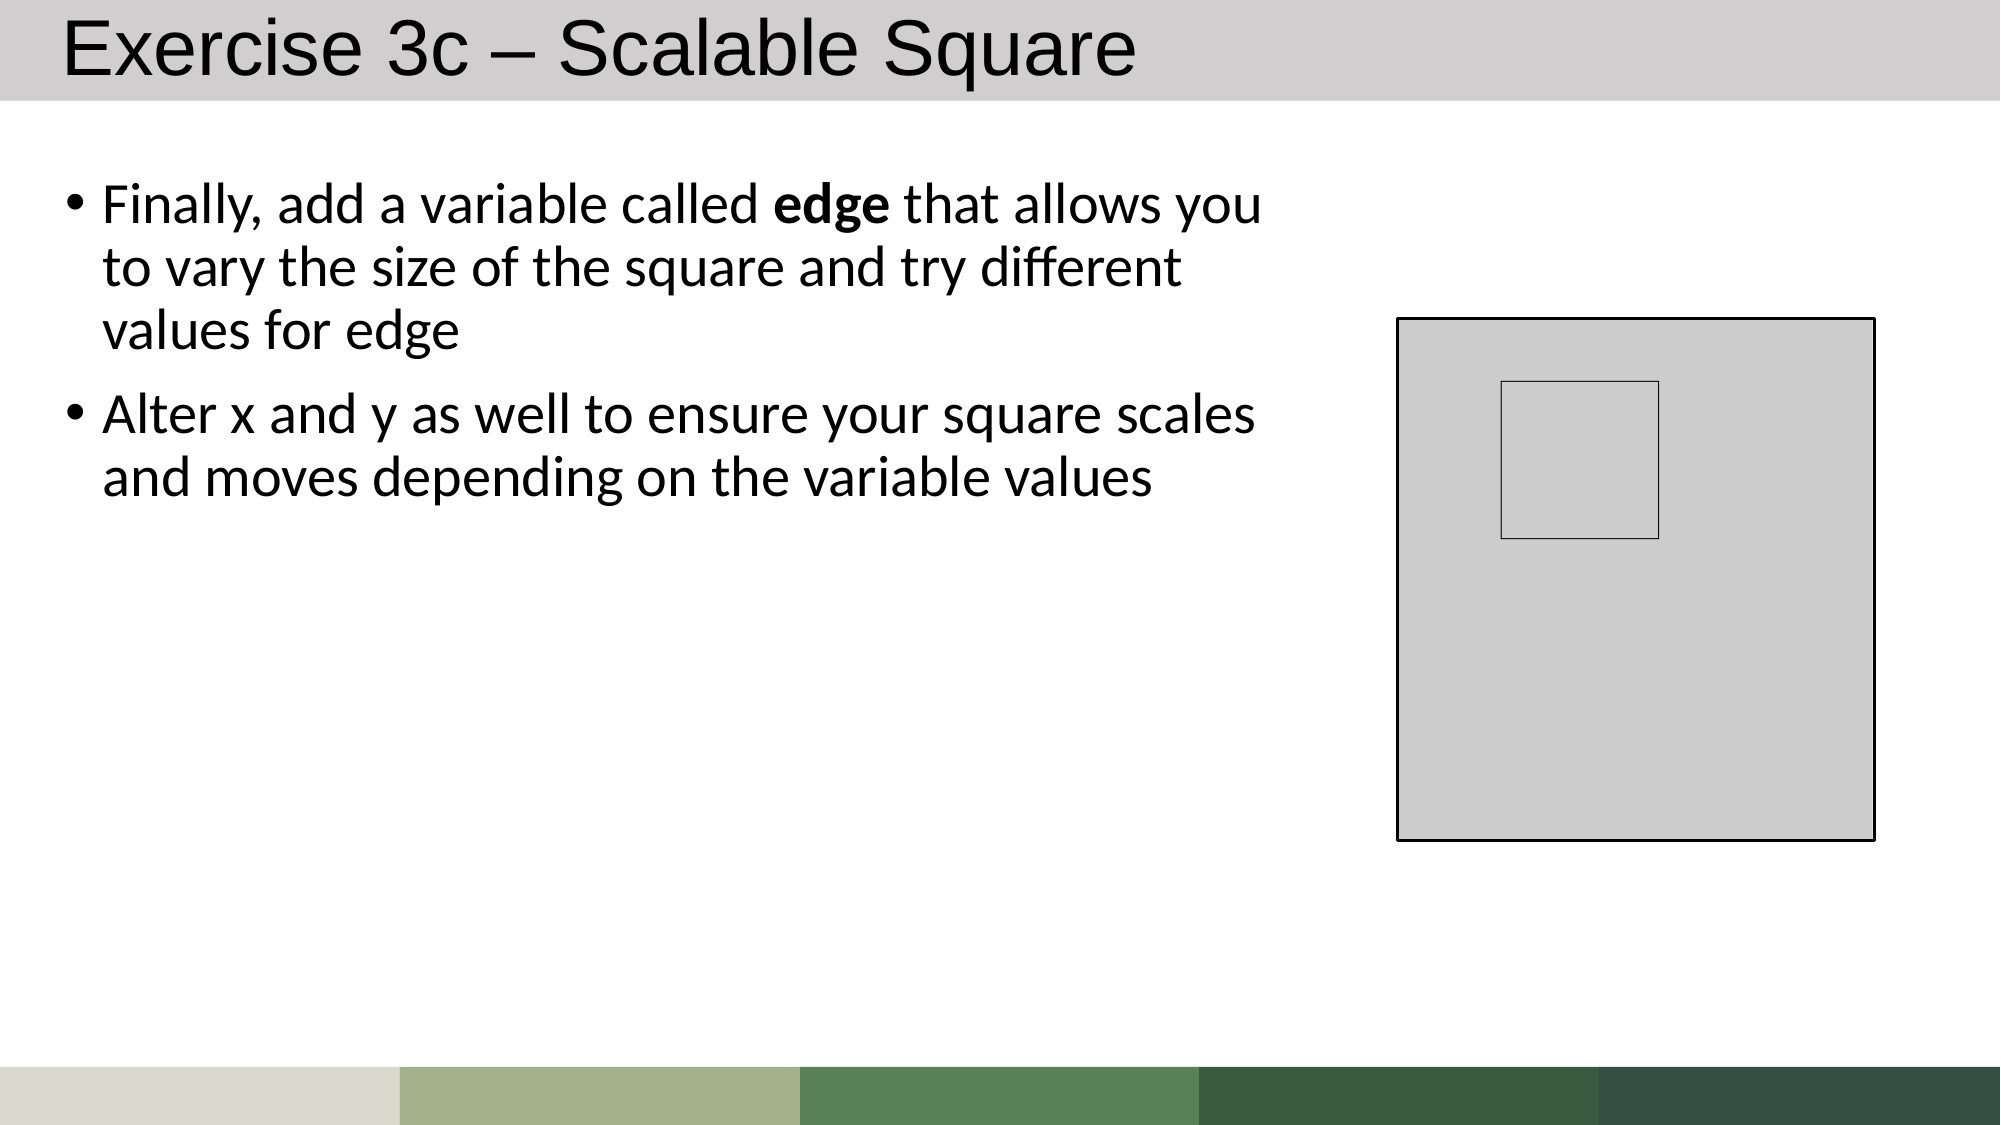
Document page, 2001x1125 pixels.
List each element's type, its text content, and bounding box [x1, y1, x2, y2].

text_box [1198, 1066, 1598, 1125]
title Exercise 3c – Scalable Square [0, 0, 2000, 101]
text_box [1598, 1066, 2000, 1125]
text_box [399, 1066, 799, 1125]
list Finally, add a variable called edge that allows you to vary the size of the square and try different values for edge Alter x and y as well to ensure your square scales and moves depending on the variable values [50, 165, 1320, 993]
text_box [799, 1066, 1198, 1125]
picture [1399, 319, 1873, 839]
text_box [0, 1066, 399, 1125]
